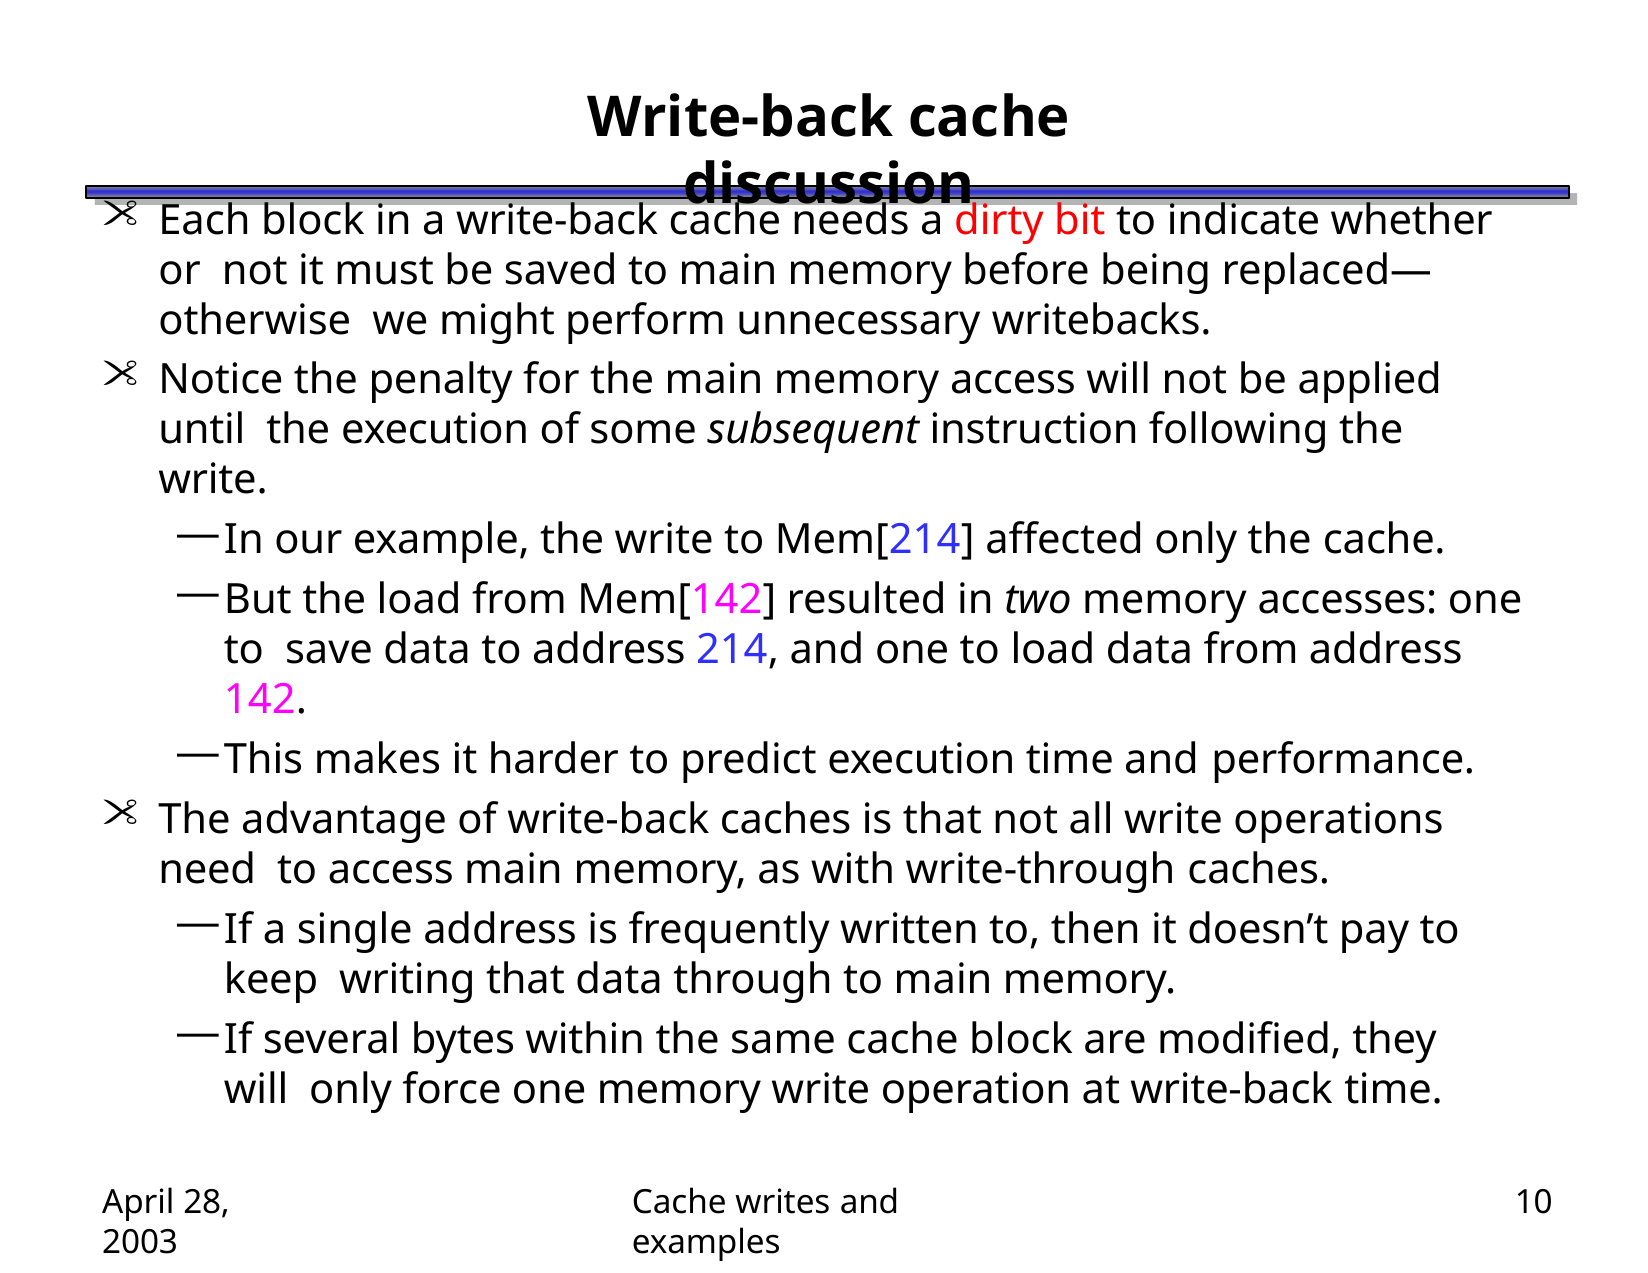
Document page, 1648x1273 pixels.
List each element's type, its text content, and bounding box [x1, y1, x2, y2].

picture [87, 187, 455, 197]
picture [86, 199, 99, 205]
picture [1201, 187, 1568, 197]
title Write-back cache discussion [455, 79, 1201, 192]
slide_number 10 [1510, 1180, 1554, 1273]
footer April 28, 2003 [99, 1180, 312, 1273]
picture [1547, 186, 1578, 205]
text_box Each block in a write-back cache needs a dirty bit to indicate whether or not it must be saved to main memory before being replaced—otherwise we might perform unnecessary writebacks. Notice the penalty for the main memory access will not be applied until the execution of some subsequent instruction following the write. In our example, the write to Mem[214] affected only the cache. But the load from Mem[142] resulted in two memory accesses: one to save data to address 214, and one to load data from address 142. This makes it harder to predict execution time and performance. The advantage of write-back caches is that not all write operations need to access main memory, as with write-through caches. If a single address is frequently written to, then it doesn’t pay to keep writing that data through to main memory. If several bytes within the same cache block are modified, they will only force one memory write operation at write-back time. [99, 192, 1547, 1112]
slide_number Cache writes and examples [629, 1180, 1014, 1273]
